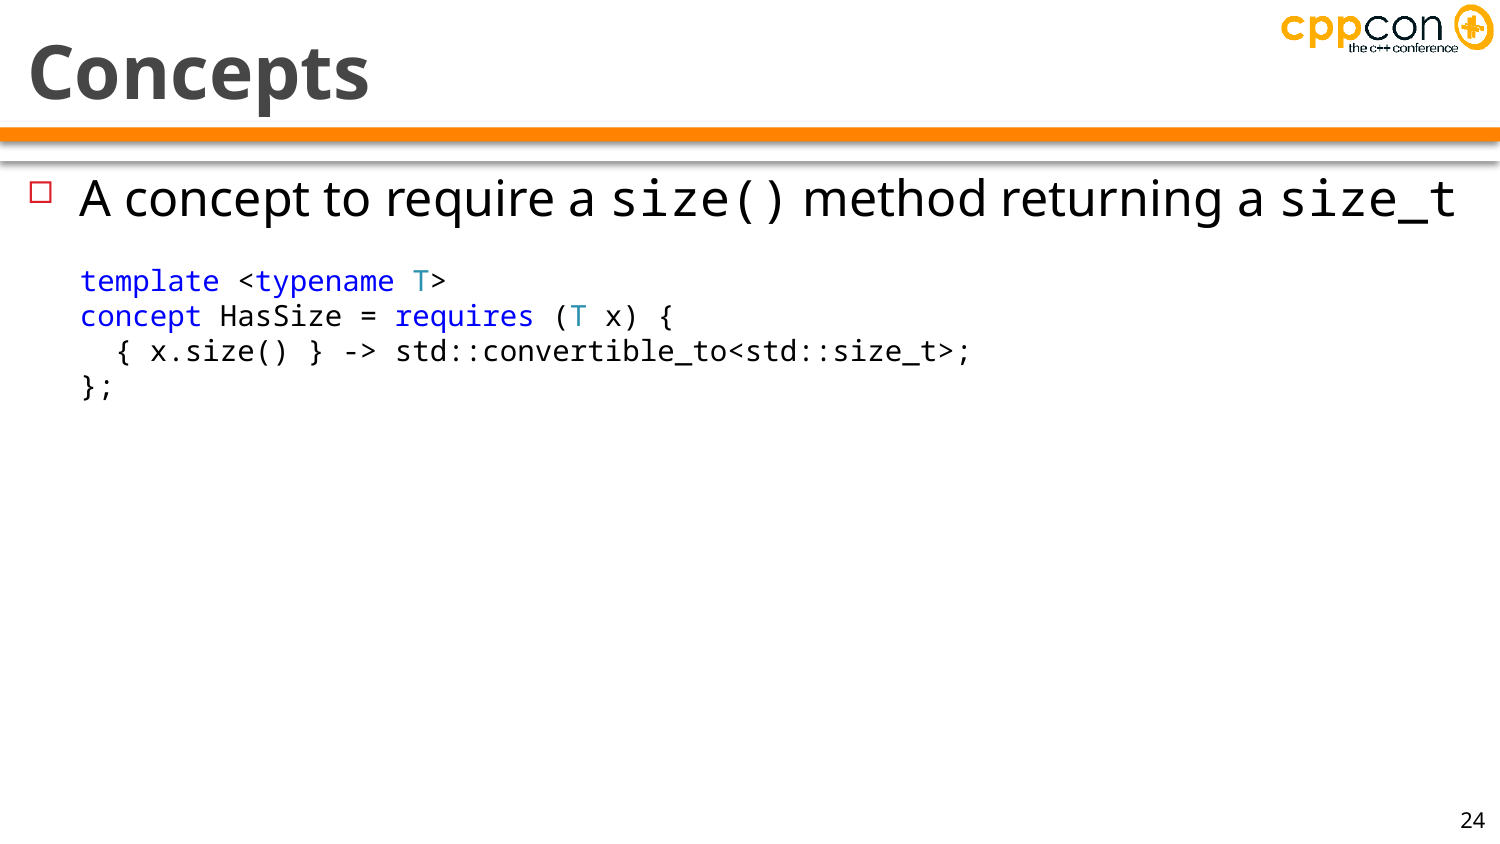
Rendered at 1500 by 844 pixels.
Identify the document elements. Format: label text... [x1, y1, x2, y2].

list A concept to require a size() method returning a size_t template <typename T> concept HasSize = requires (T x) { { x.size() } -> std::convertible_to<std::size_t>; }; [12, 159, 1488, 835]
picture [1275, 0, 1500, 57]
title Concepts [12, 19, 1488, 122]
